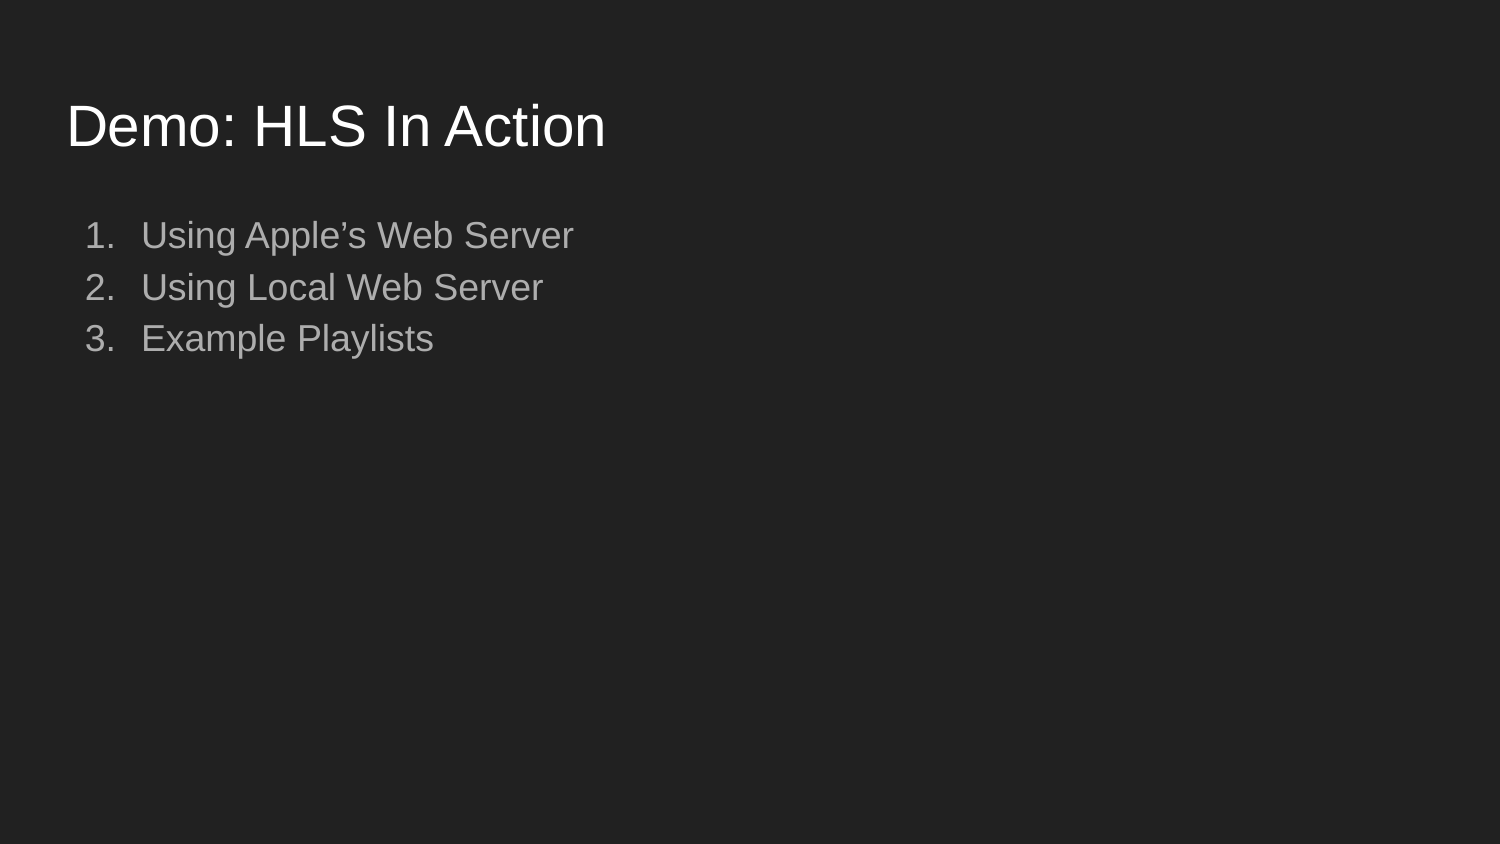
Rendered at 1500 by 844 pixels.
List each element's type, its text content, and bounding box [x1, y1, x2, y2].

list Using Apple’s Web Server Using Local Web Server Example Playlists [51, 189, 1449, 750]
title Demo: HLS In Action [51, 72, 1449, 167]
